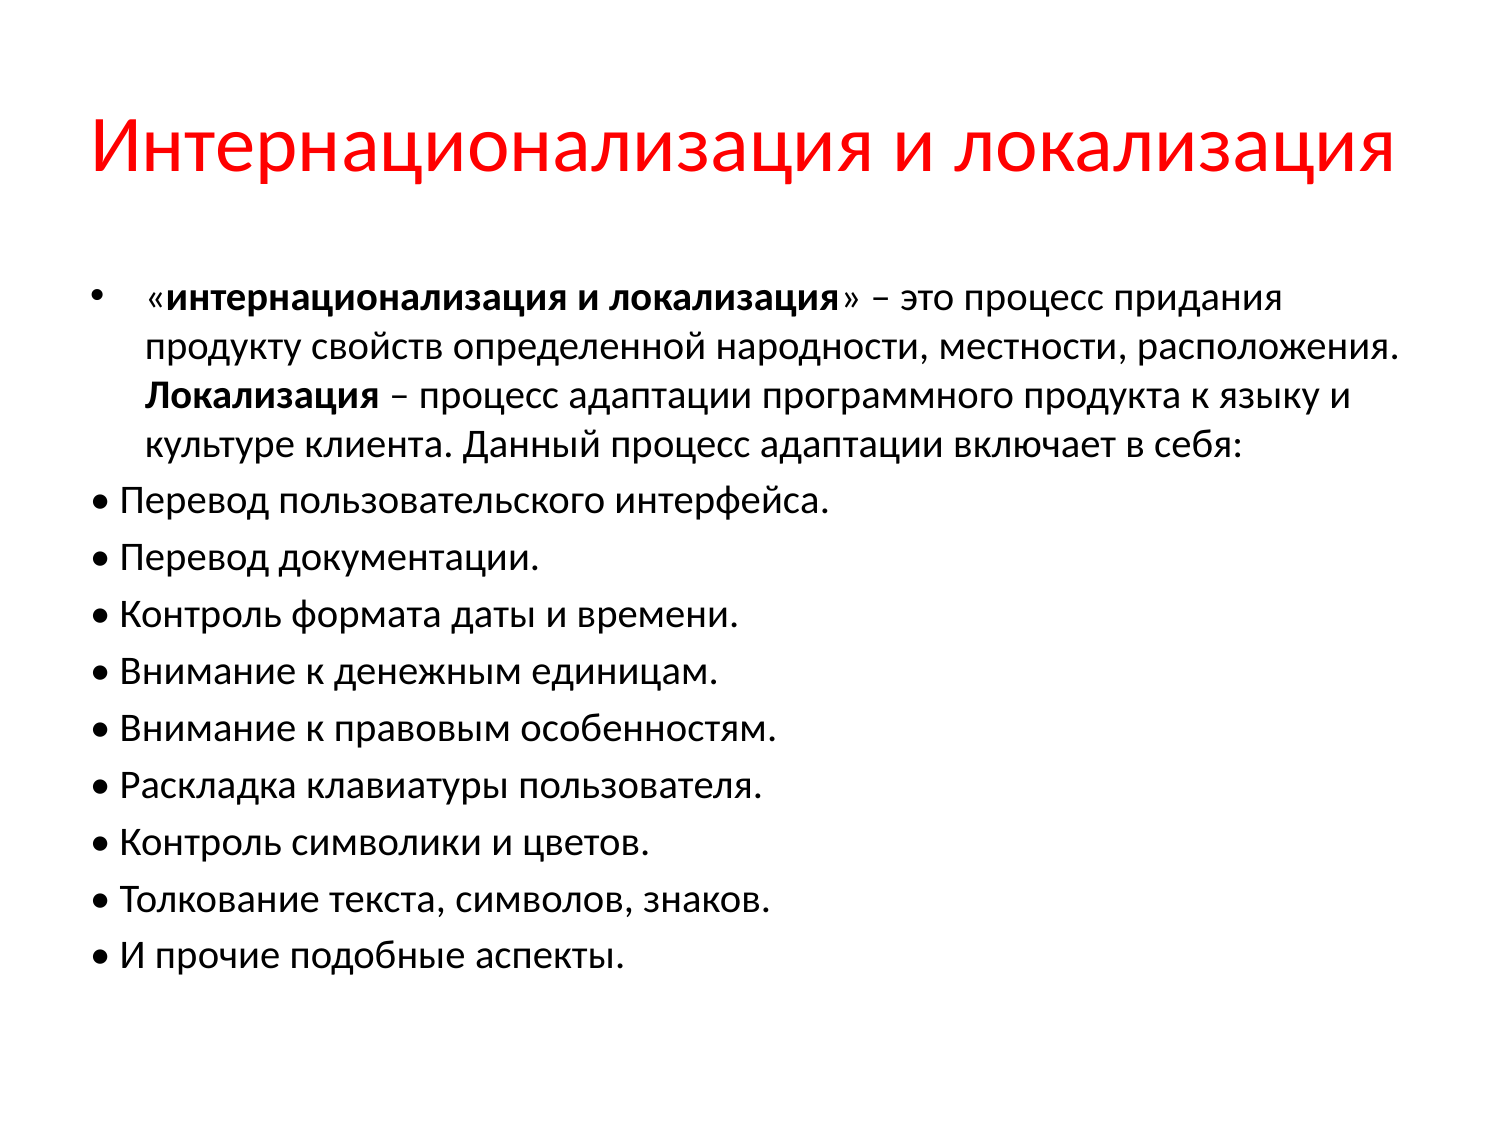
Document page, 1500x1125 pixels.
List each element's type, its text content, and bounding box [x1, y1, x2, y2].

list «интернационализация и локализация» – это процесс придания продукту свойств определенной народности, местности, расположения. Локализация – процесс адаптации программного продукта к языку и культуре клиента. Данный процесс адаптации включает в себя: • Перевод пользовательского интерфейса. • Перевод документации. • Контроль формата даты и времени. • Внимание к денежным единицам. • Внимание к правовым особенностям. • Раскладка клавиатуры пользователя. • Контроль символики и цветов. • Толкование текста, символов, знаков. • И прочие подобные аспекты. [75, 262, 1425, 1005]
title Интернационализация и локализация [75, 45, 1425, 233]
